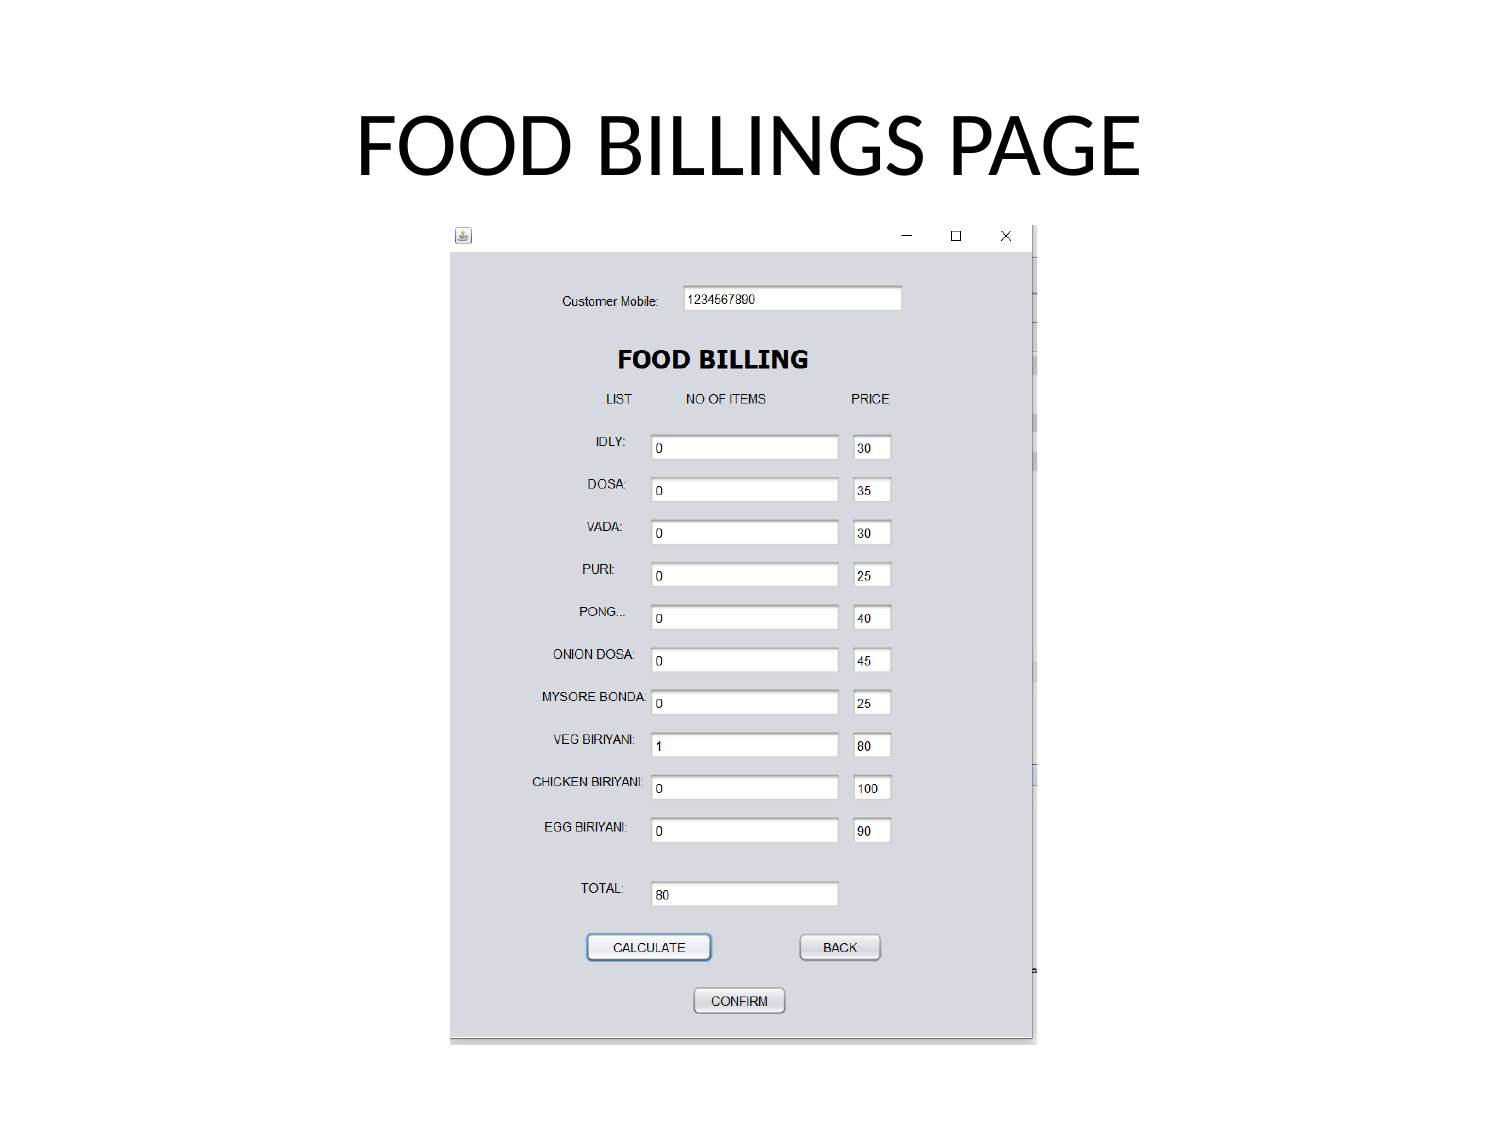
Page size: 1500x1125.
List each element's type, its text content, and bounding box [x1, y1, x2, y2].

title FOOD BILLINGS PAGE [75, 45, 1425, 233]
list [449, 224, 1038, 1045]
